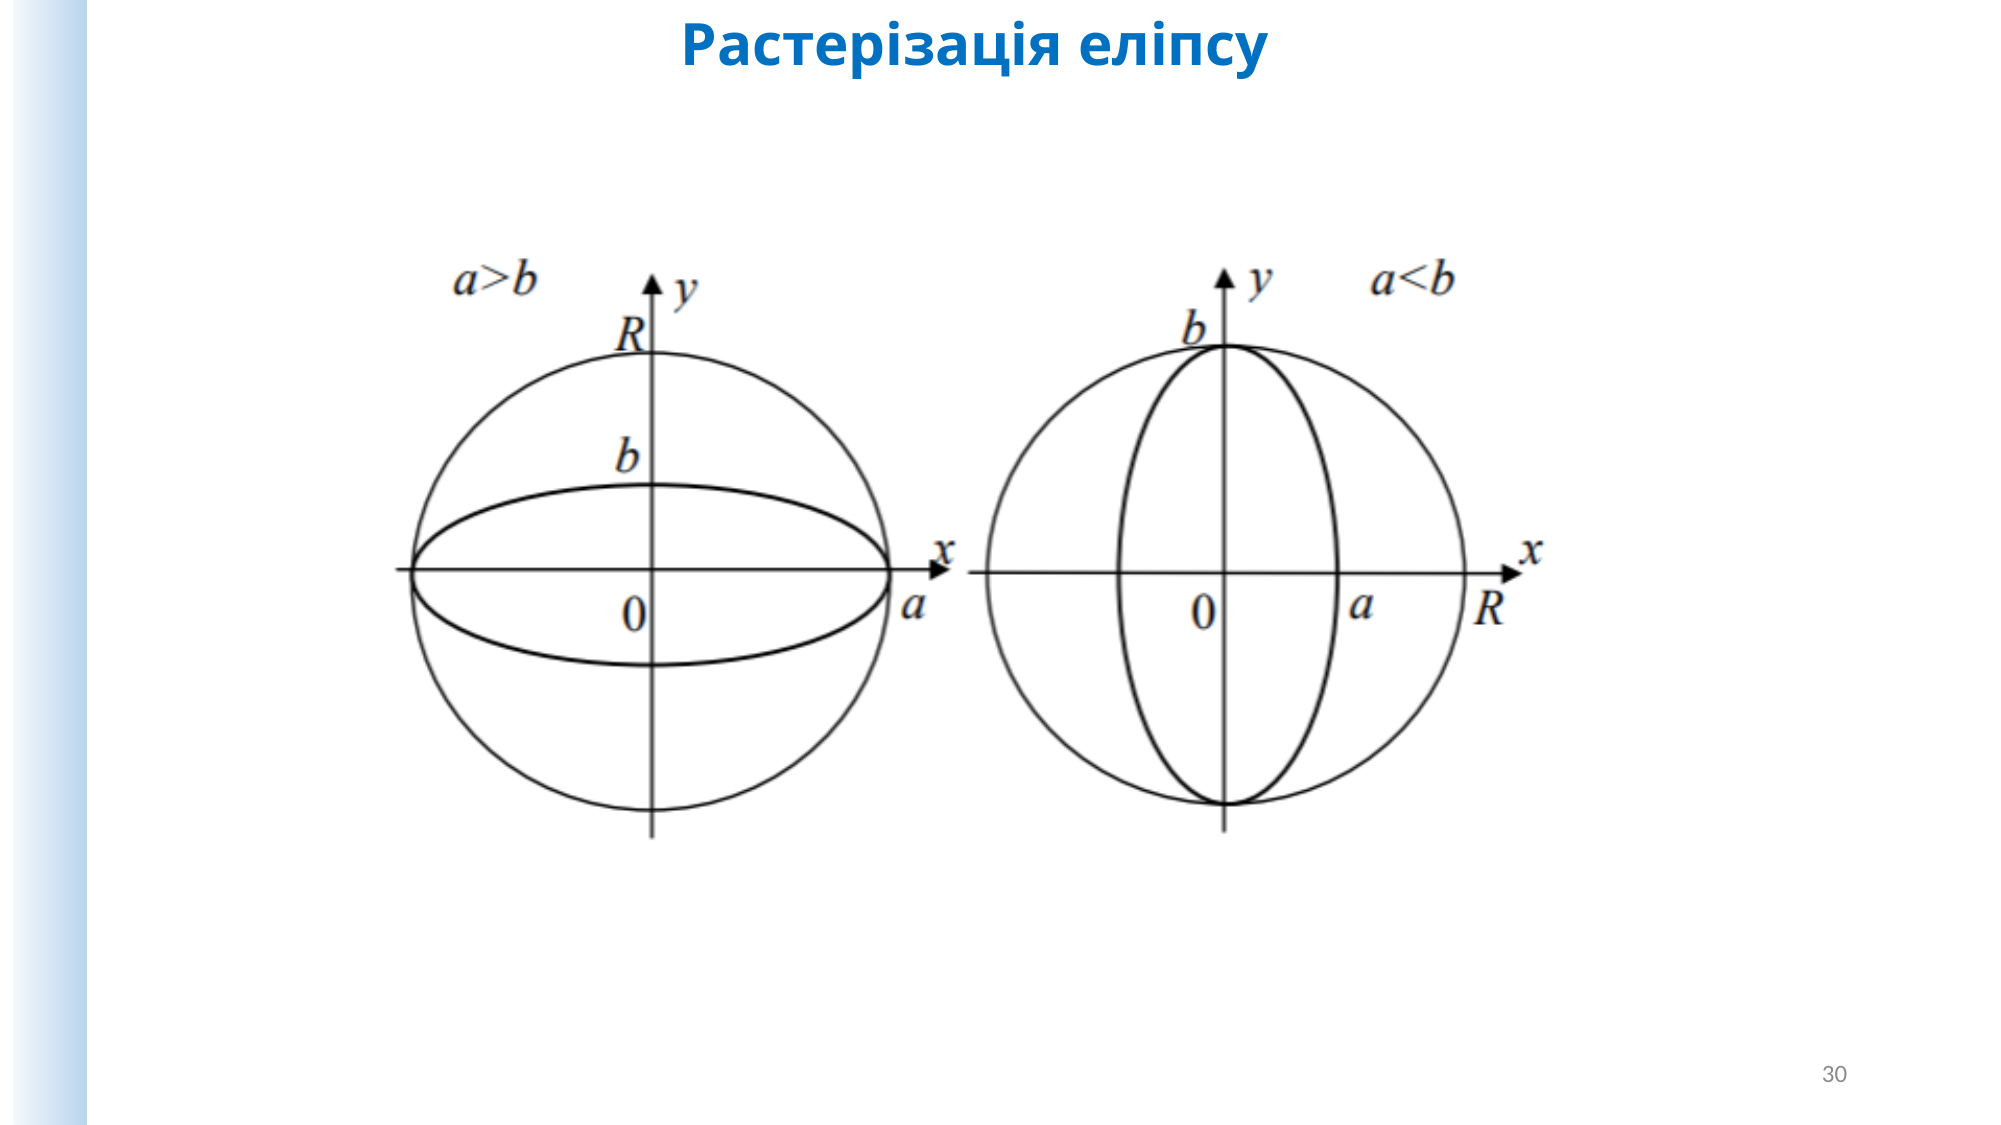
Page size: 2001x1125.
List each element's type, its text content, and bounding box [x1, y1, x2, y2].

slide_number 30 [1412, 1042, 1863, 1103]
text_box Растерізація еліпсу [665, 0, 1284, 85]
text_box [13, 0, 88, 1125]
picture [307, 232, 1587, 859]
